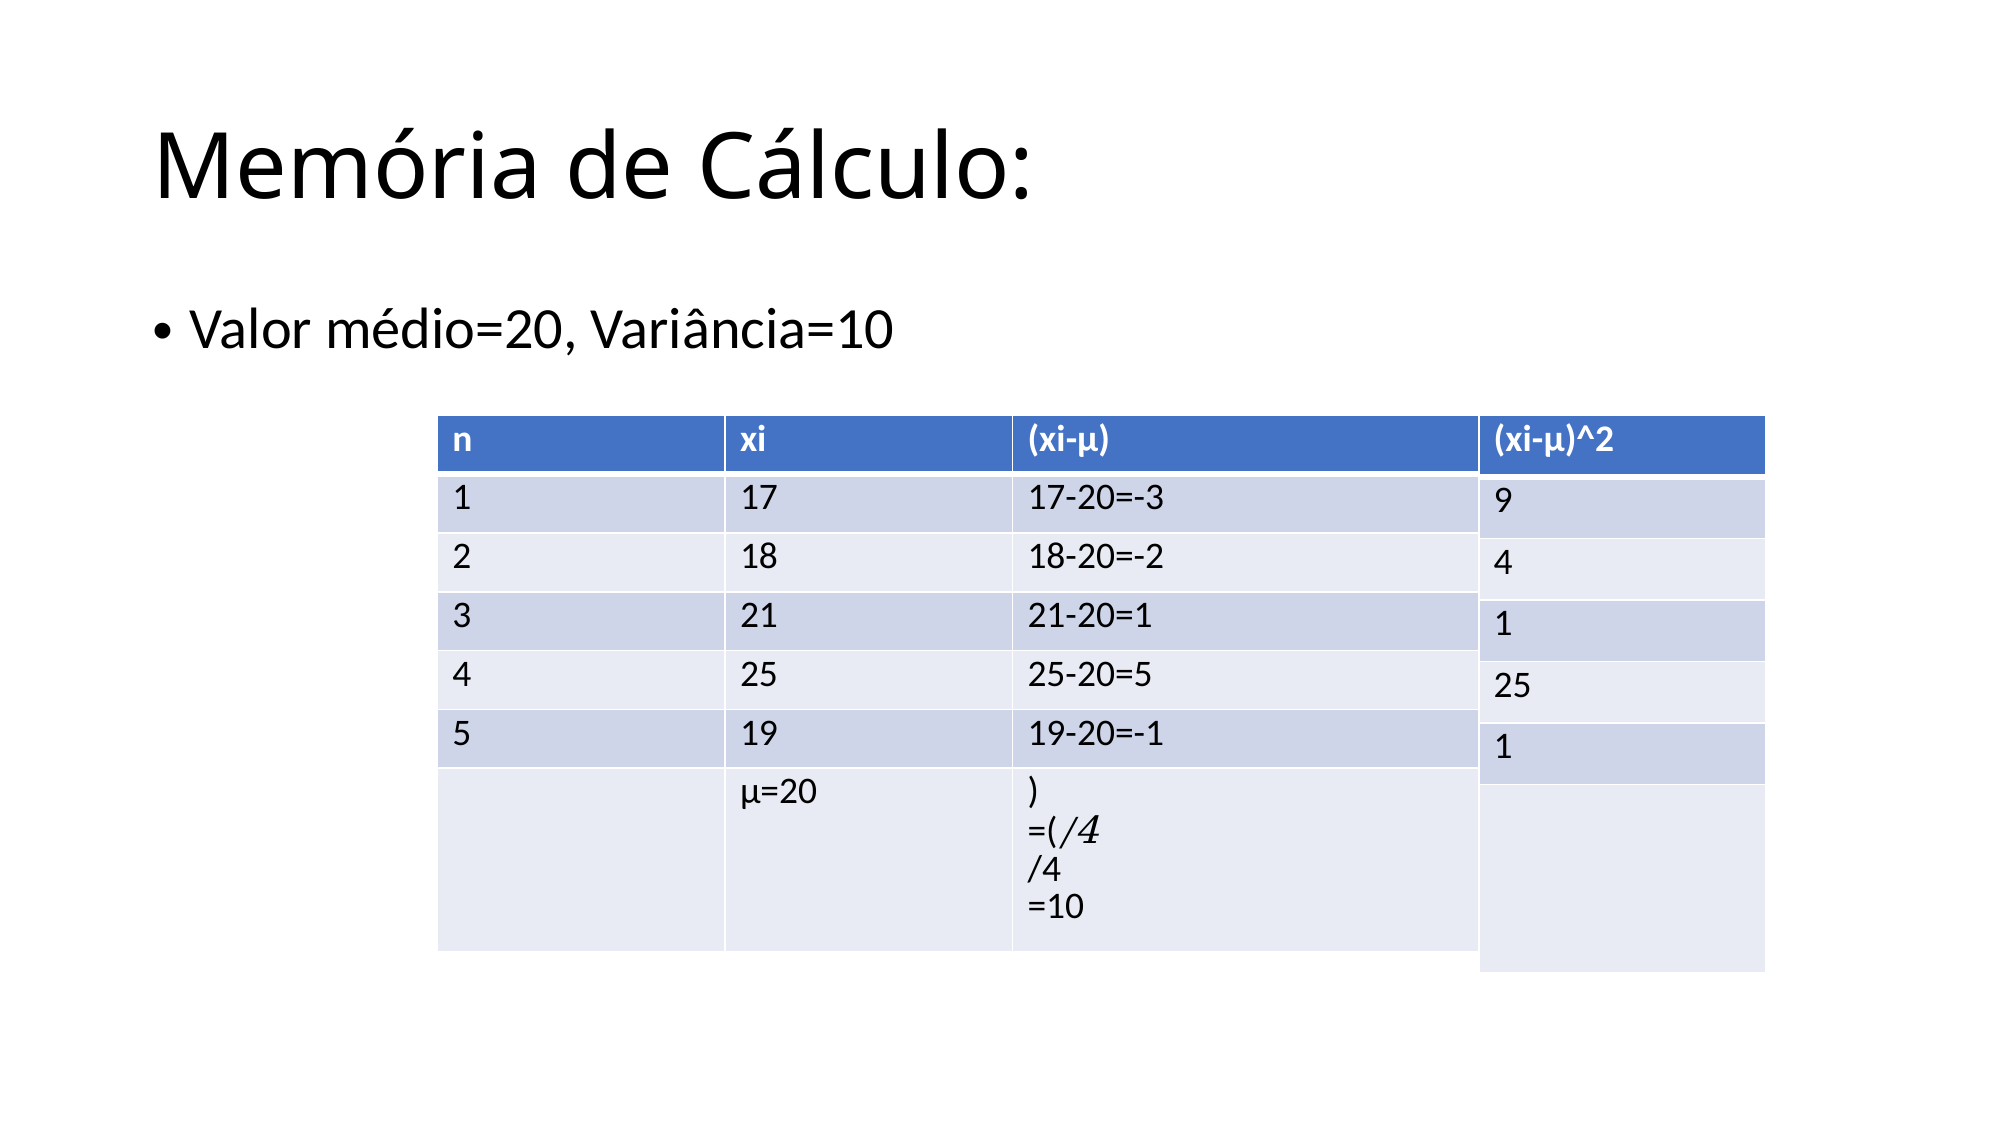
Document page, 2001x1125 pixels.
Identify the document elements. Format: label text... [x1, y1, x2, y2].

table_cell [1480, 785, 1765, 972]
table_cell 25 [1480, 662, 1765, 722]
title Memória de Cálculo: [137, 59, 1863, 278]
text_box Valor médio=20, Variância=10 [137, 299, 1863, 1014]
table_cell 4 [1480, 539, 1765, 599]
table_cell 1 [1480, 601, 1765, 661]
table_cell 9 [1480, 480, 1765, 538]
table_cell 1 [1480, 724, 1765, 784]
table_header (xi-μ)^2 [1480, 416, 1765, 474]
